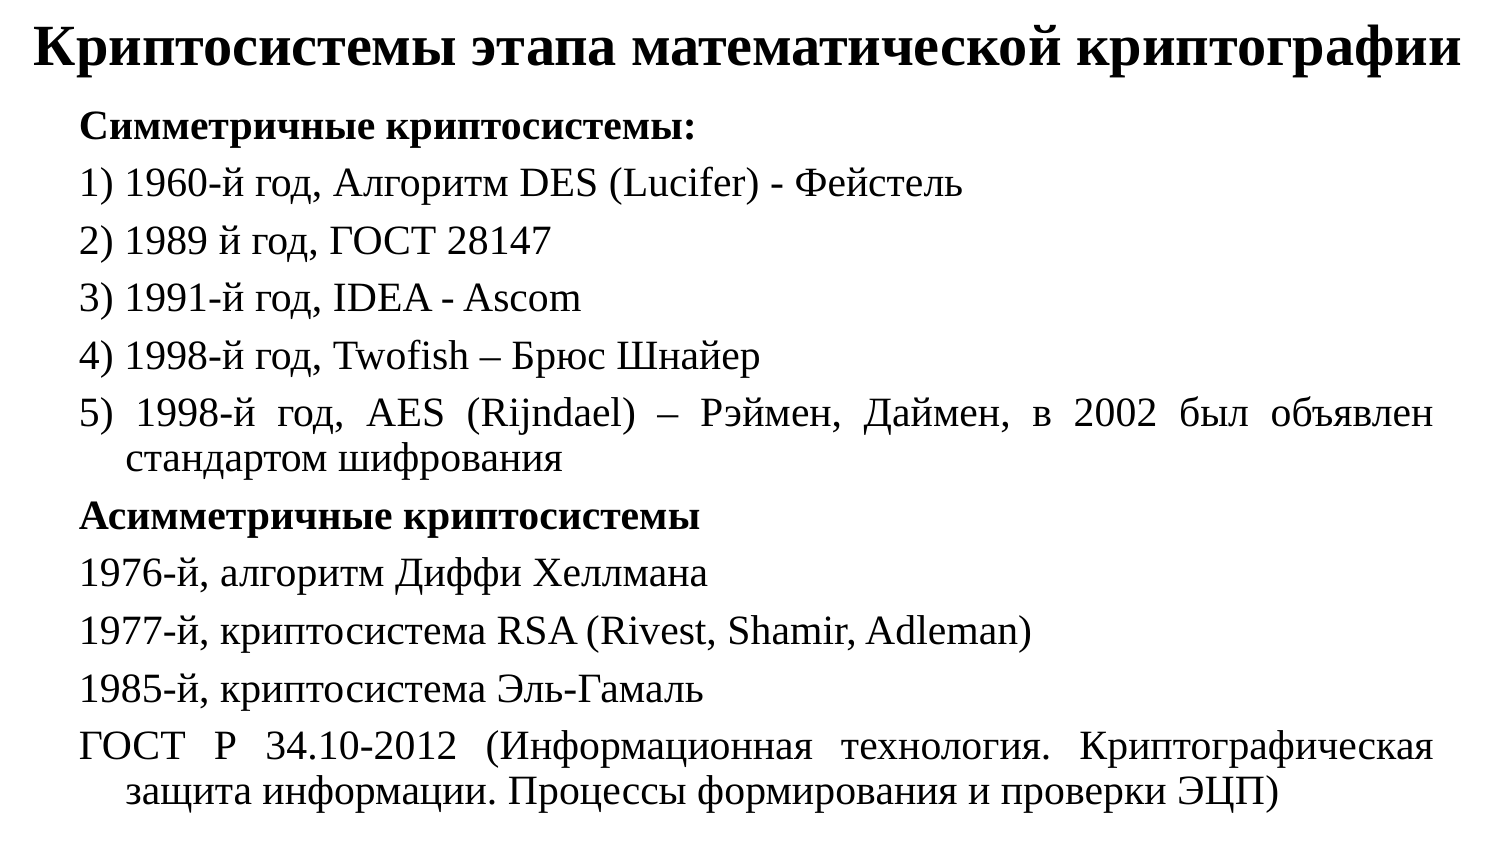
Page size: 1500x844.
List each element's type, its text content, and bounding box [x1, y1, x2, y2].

list Симметричные криптосистемы: 1) 1960-й год, Алгоритм DES (Lucifer) - Фейстель 2) 1989 й год, ГОСТ 28147 3) 1991-й год, IDEA - Ascom 4) 1998-й год, Twofish – Брюс Шнайер 5) 1998-й год, AES (Rijndael) – Рэймен, Даймен, в 2002 был объявлен стандартом шифрования Асимметричные криптосистемы 1976-й, алгоритм Диффи Хеллмана 1977-й, криптосистема RSA (Rivest, Shamir, Adleman) 1985-й, криптосистема Эль-Гамаль ГОСТ Р 34.10-2012 (Информационная технология. Криптографическая защита информации. Процессы формирования и проверки ЭЦП) [50, 95, 1450, 844]
title Криптосистемы этапа математической криптографии [18, 0, 1482, 94]
